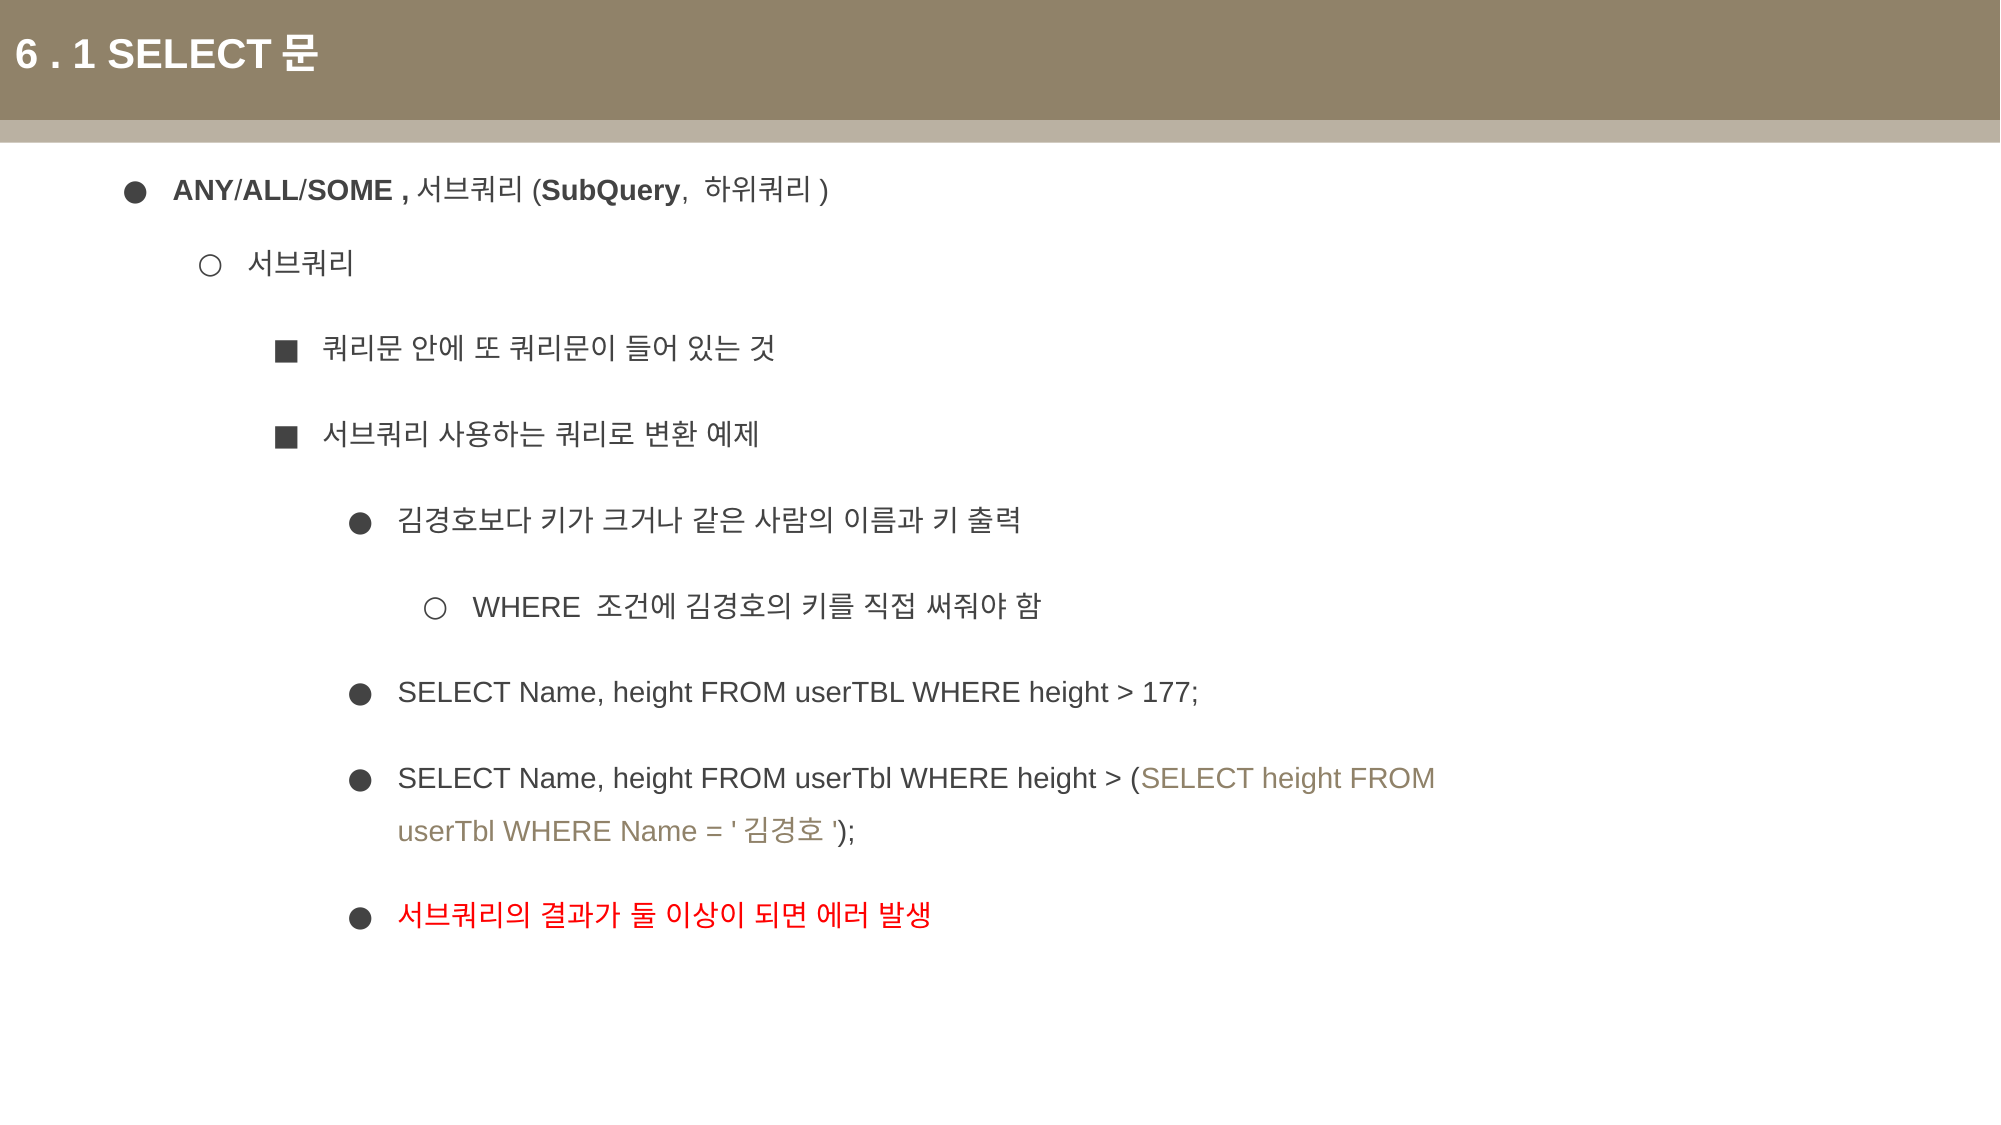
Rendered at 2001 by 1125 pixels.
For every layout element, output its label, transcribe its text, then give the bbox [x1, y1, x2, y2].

text_box 6 . 1 SELECT문 [0, 12, 1864, 138]
list ANY/ALL/SOME ,서브쿼리(SubQuery, 하위쿼리) 서브쿼리 쿼리문 안에 또 쿼리문이 들어 있는 것 서브쿼리 사용하는 쿼리로 변환 예제 김경호보다 키가 크거나 같은 사람의 이름과 키 출력 WHERE 조건에 김경호의 키를 직접 써줘야 함 SELECT Name, height FROM userTBL WHERE height > 177; SELECT Name, height FROM userTbl WHERE height > (SELECT height FROM userTbl WHERE Name = '김경호'); 서브쿼리의 결과가 둘 이상이 되면 에러 발생 [82, 151, 1508, 1089]
